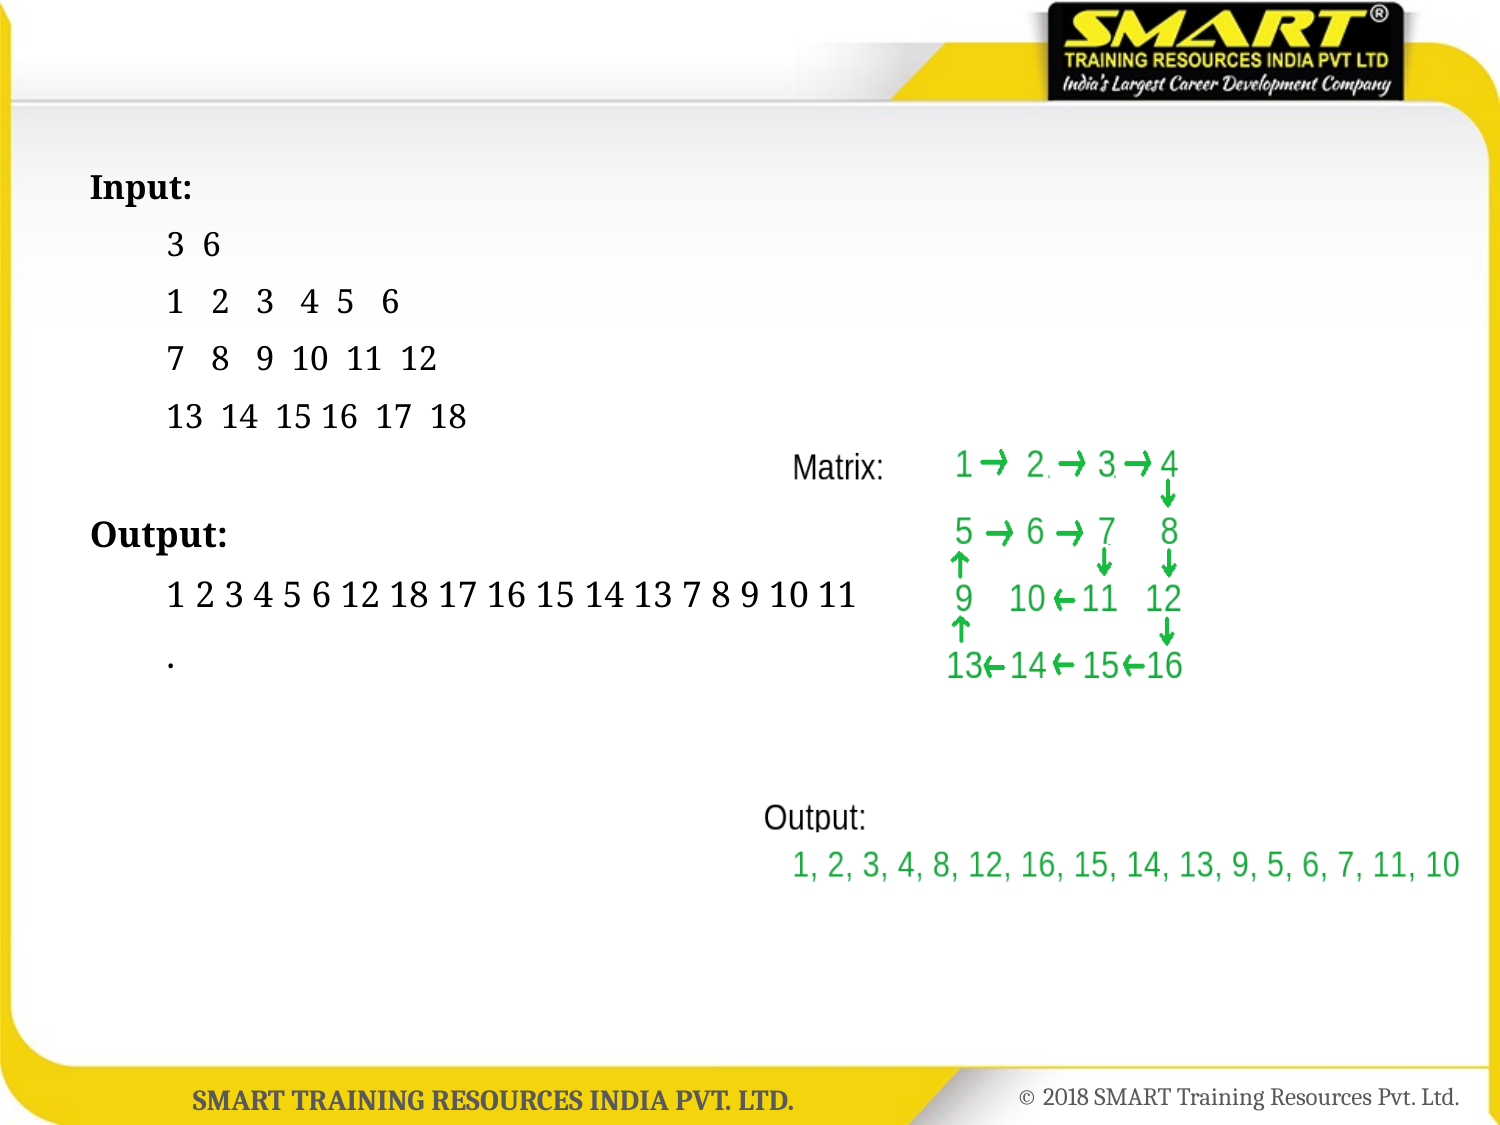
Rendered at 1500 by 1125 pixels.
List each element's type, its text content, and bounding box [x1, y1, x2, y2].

text_box Input: 3 6 1 2 3 4 5 6 7 8 9 10 11 12 13 14 15 16 17 18 Output: 1 2 3 4 5 6 12 18 17 16 15 14 13 7 8 9 10 11 . [74, 153, 1420, 683]
picture [0, 0, 1500, 1125]
